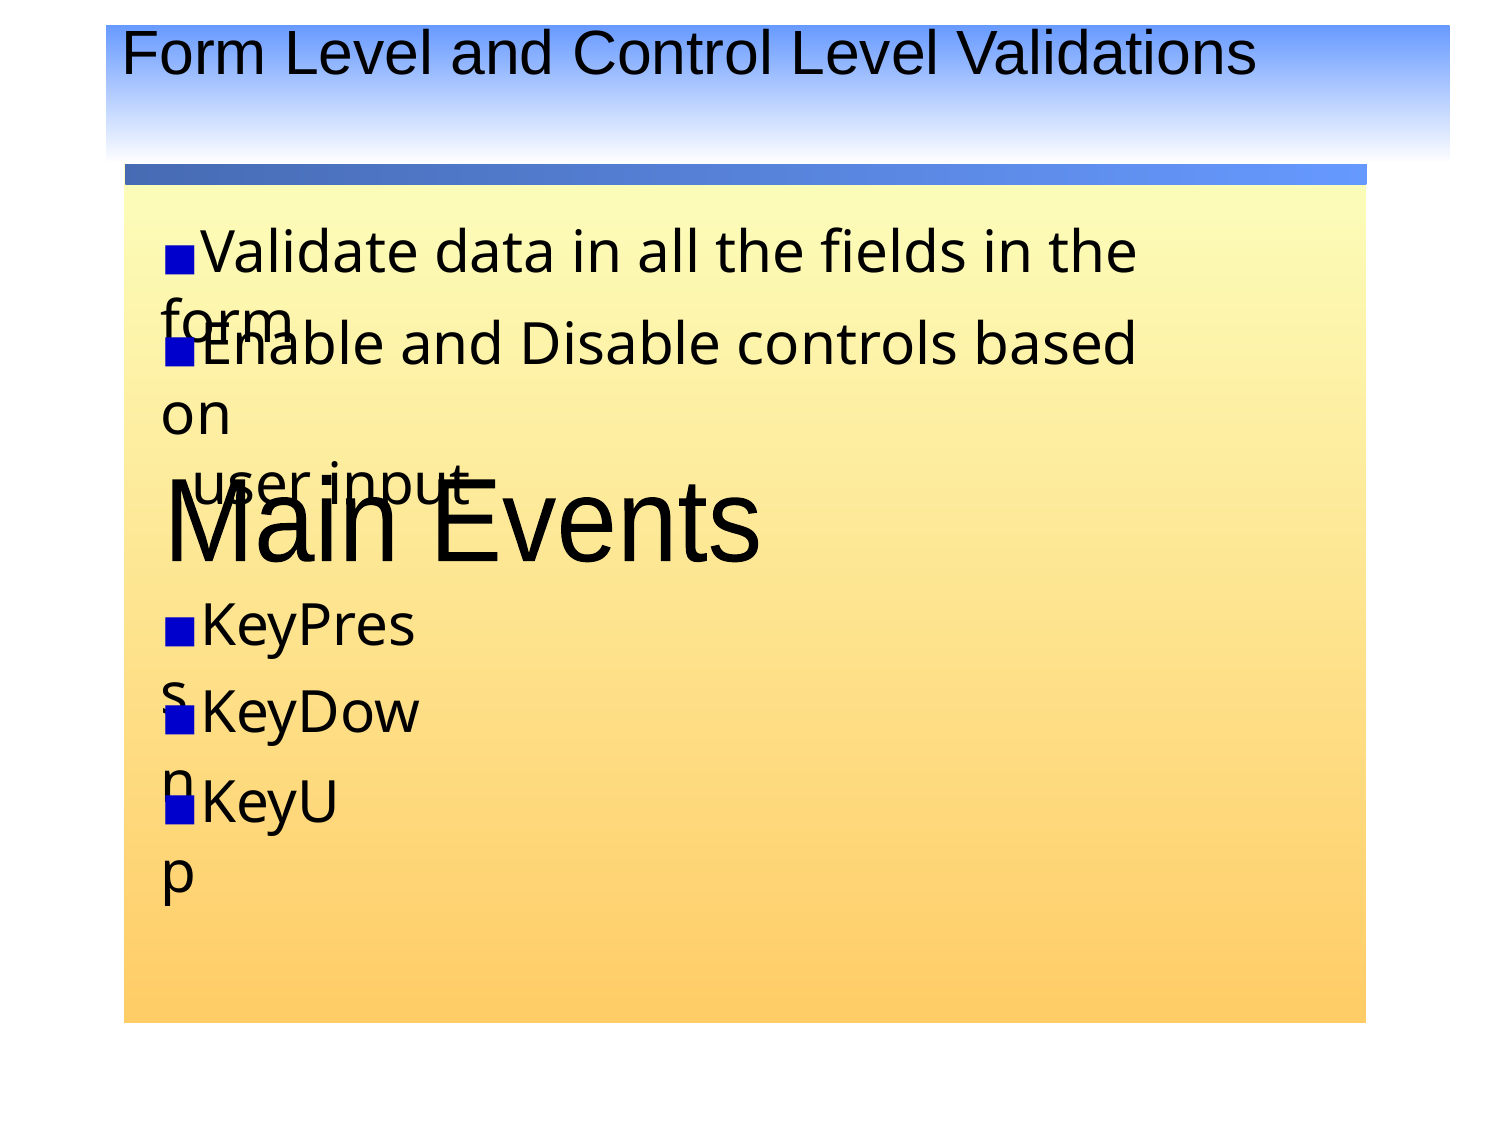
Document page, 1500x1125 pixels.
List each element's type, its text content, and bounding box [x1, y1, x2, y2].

text_box Enable and Disable controls based on user input [145, 298, 1167, 455]
title Form Level and Control Level Validations [106, 25, 1450, 164]
text_box Validate data in all the fields in the form [145, 206, 1237, 292]
text_box KeyPress [145, 579, 433, 665]
text_box KeyDown [145, 666, 444, 752]
text_box KeyUp [145, 756, 368, 842]
